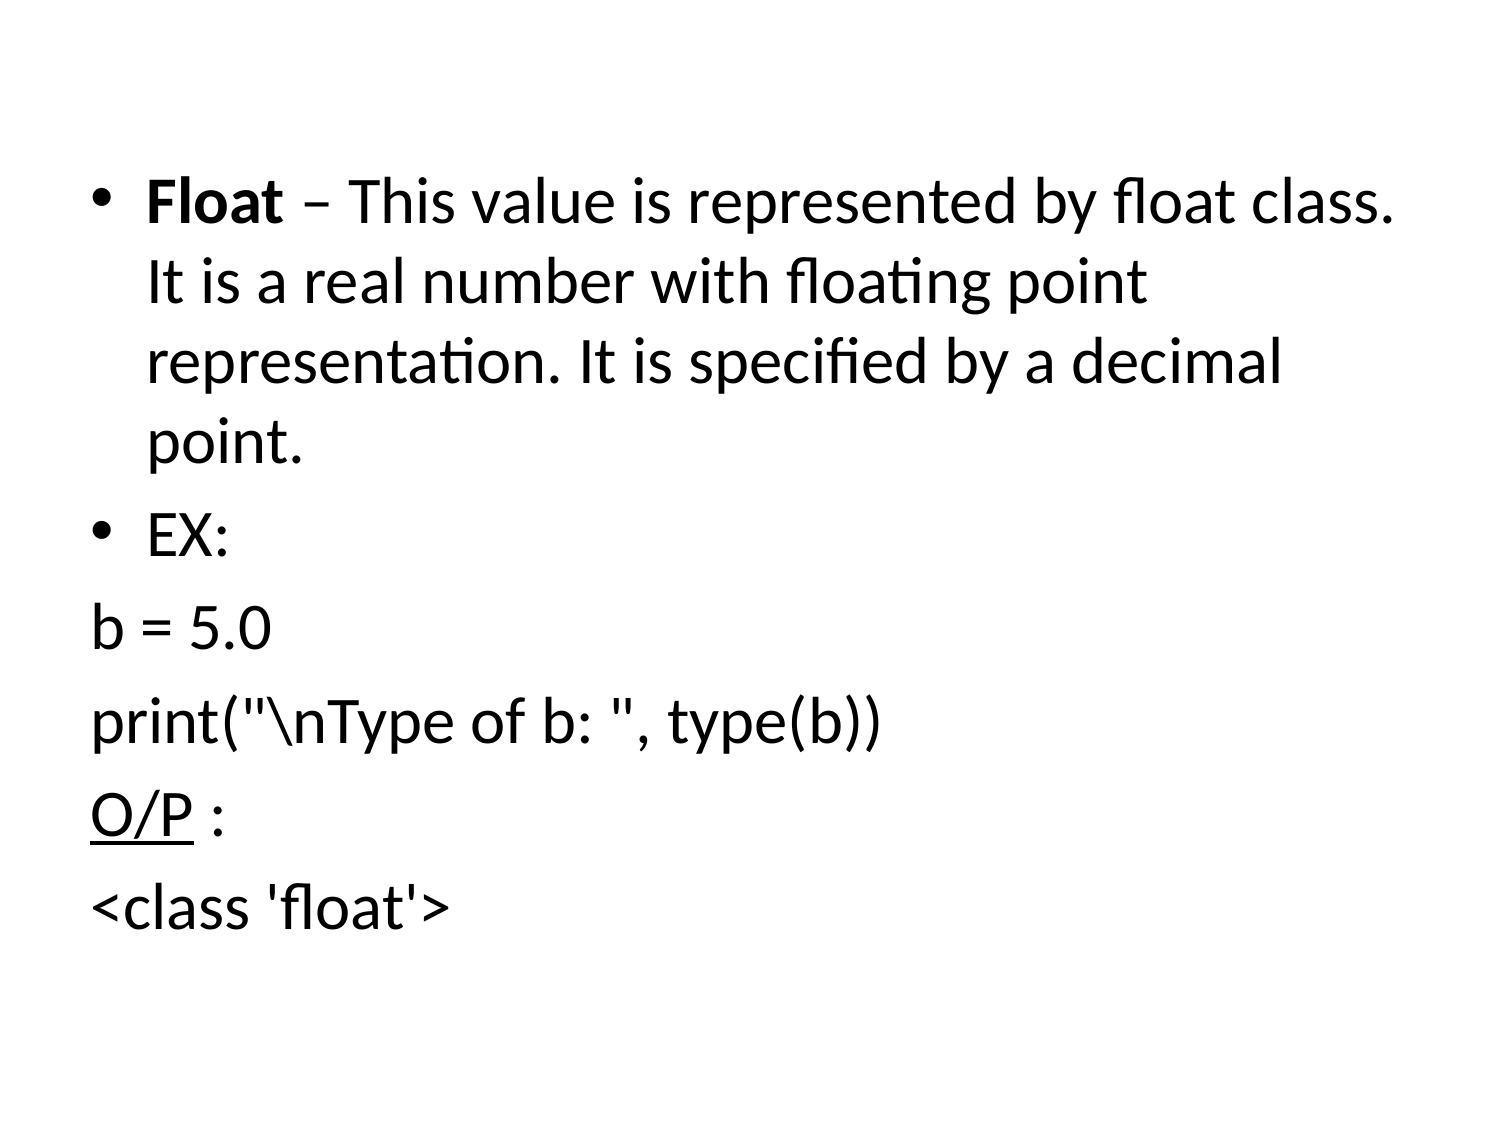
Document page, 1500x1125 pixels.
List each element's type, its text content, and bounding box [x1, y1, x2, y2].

list Float – This value is represented by float class. It is a real number with floating point representation. It is specified by a decimal point. EX: b = 5.0 print("\nType of b: ", type(b)) O/P : <class 'float'> [75, 149, 1425, 1005]
